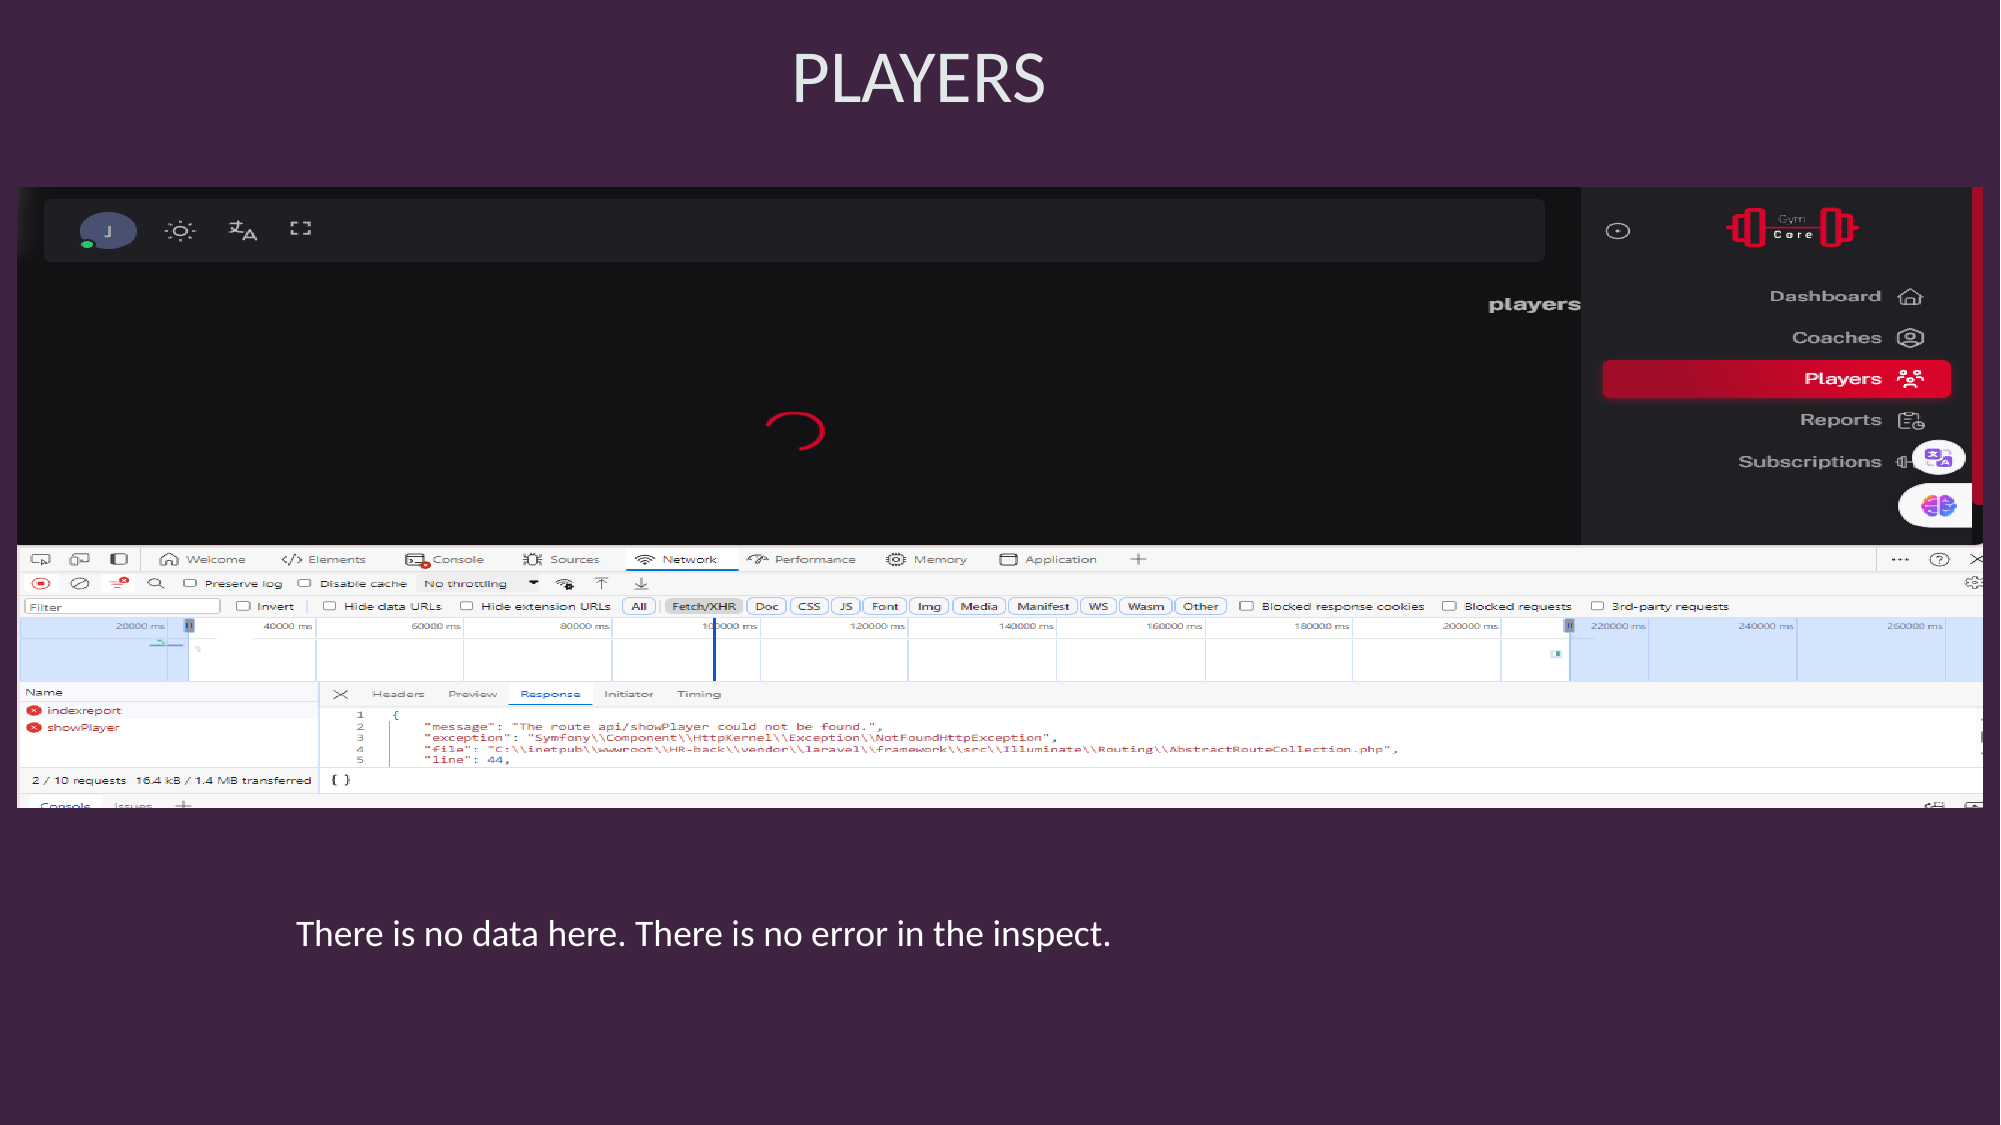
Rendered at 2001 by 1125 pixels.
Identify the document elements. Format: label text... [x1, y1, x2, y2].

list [17, 186, 1983, 808]
title PLAYERS [773, 0, 1084, 186]
text_box There is no data here. There is no error in the inspect. [272, 902, 1561, 962]
